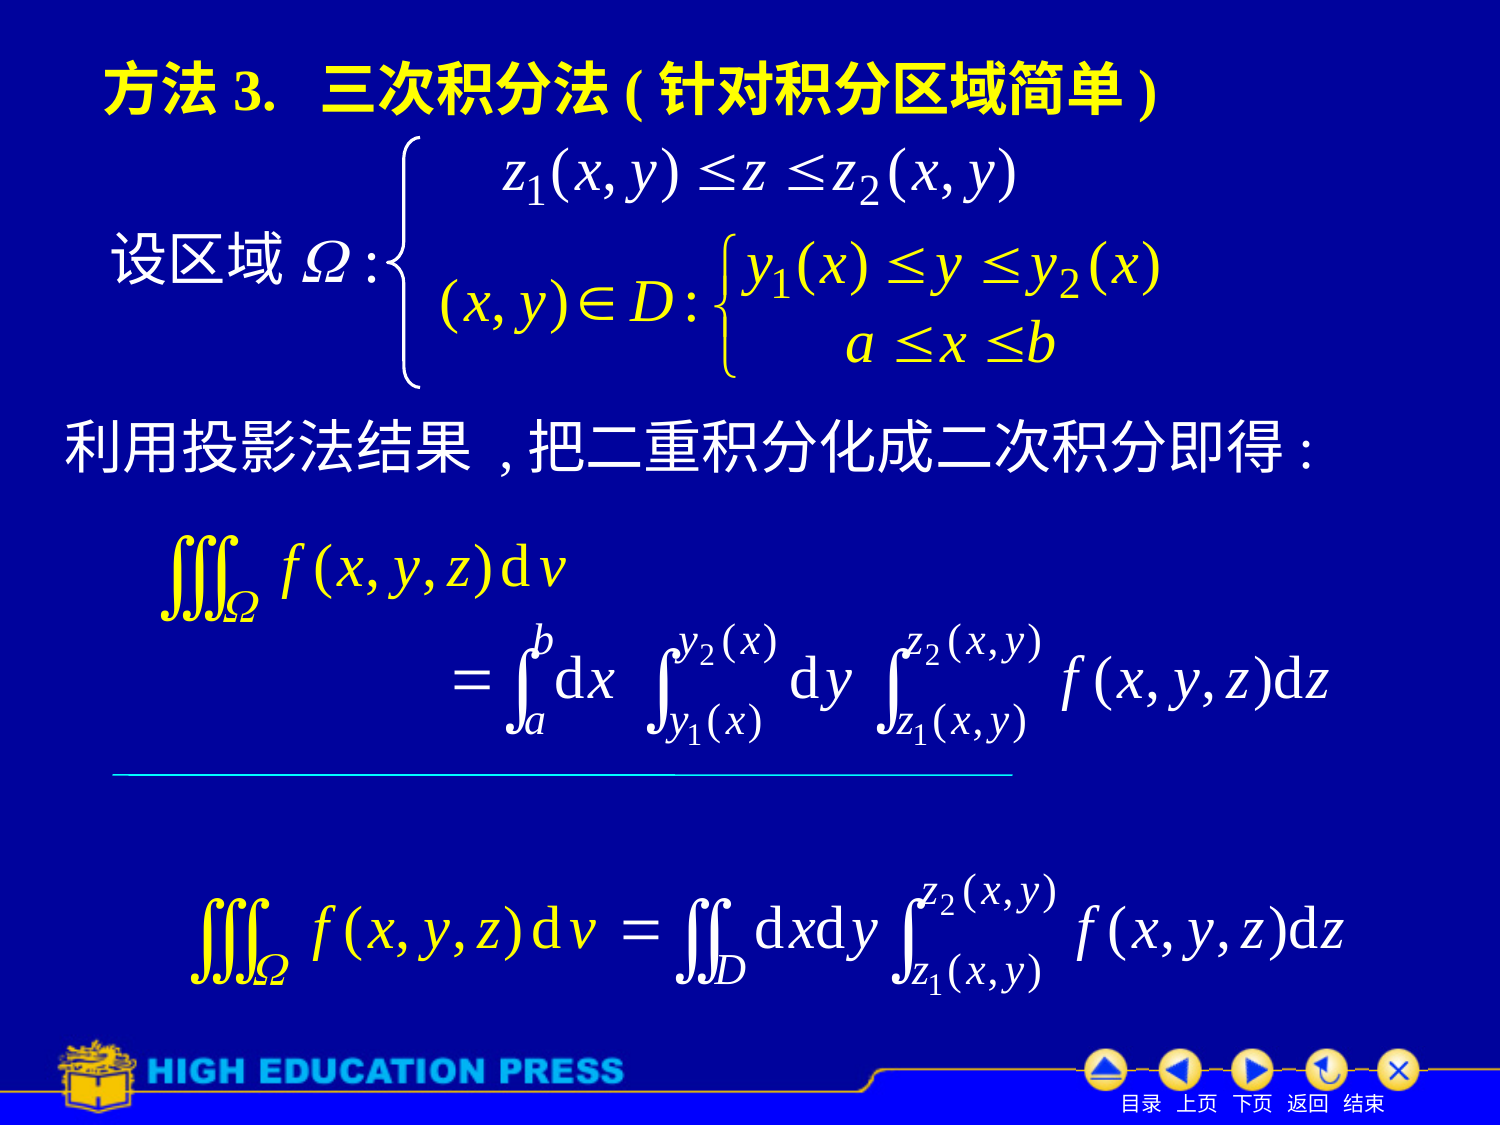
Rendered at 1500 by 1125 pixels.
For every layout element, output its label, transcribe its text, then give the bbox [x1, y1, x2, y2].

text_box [146, 518, 568, 638]
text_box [614, 864, 1351, 1001]
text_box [295, 235, 378, 288]
text_box 把二重积分化成二次积分即得: [512, 402, 1363, 488]
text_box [176, 881, 599, 1001]
title 方法3. 三次积分法(针对积分区域简单) [87, 37, 1436, 138]
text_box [437, 229, 1163, 384]
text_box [497, 137, 1019, 211]
text_box [387, 137, 421, 388]
picture [0, 0, 1500, 1125]
text_box 设区域 [94, 214, 403, 300]
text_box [863, 614, 1335, 751]
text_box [444, 614, 619, 751]
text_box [633, 614, 857, 751]
text_box 利用投影法结果 , [49, 402, 512, 488]
